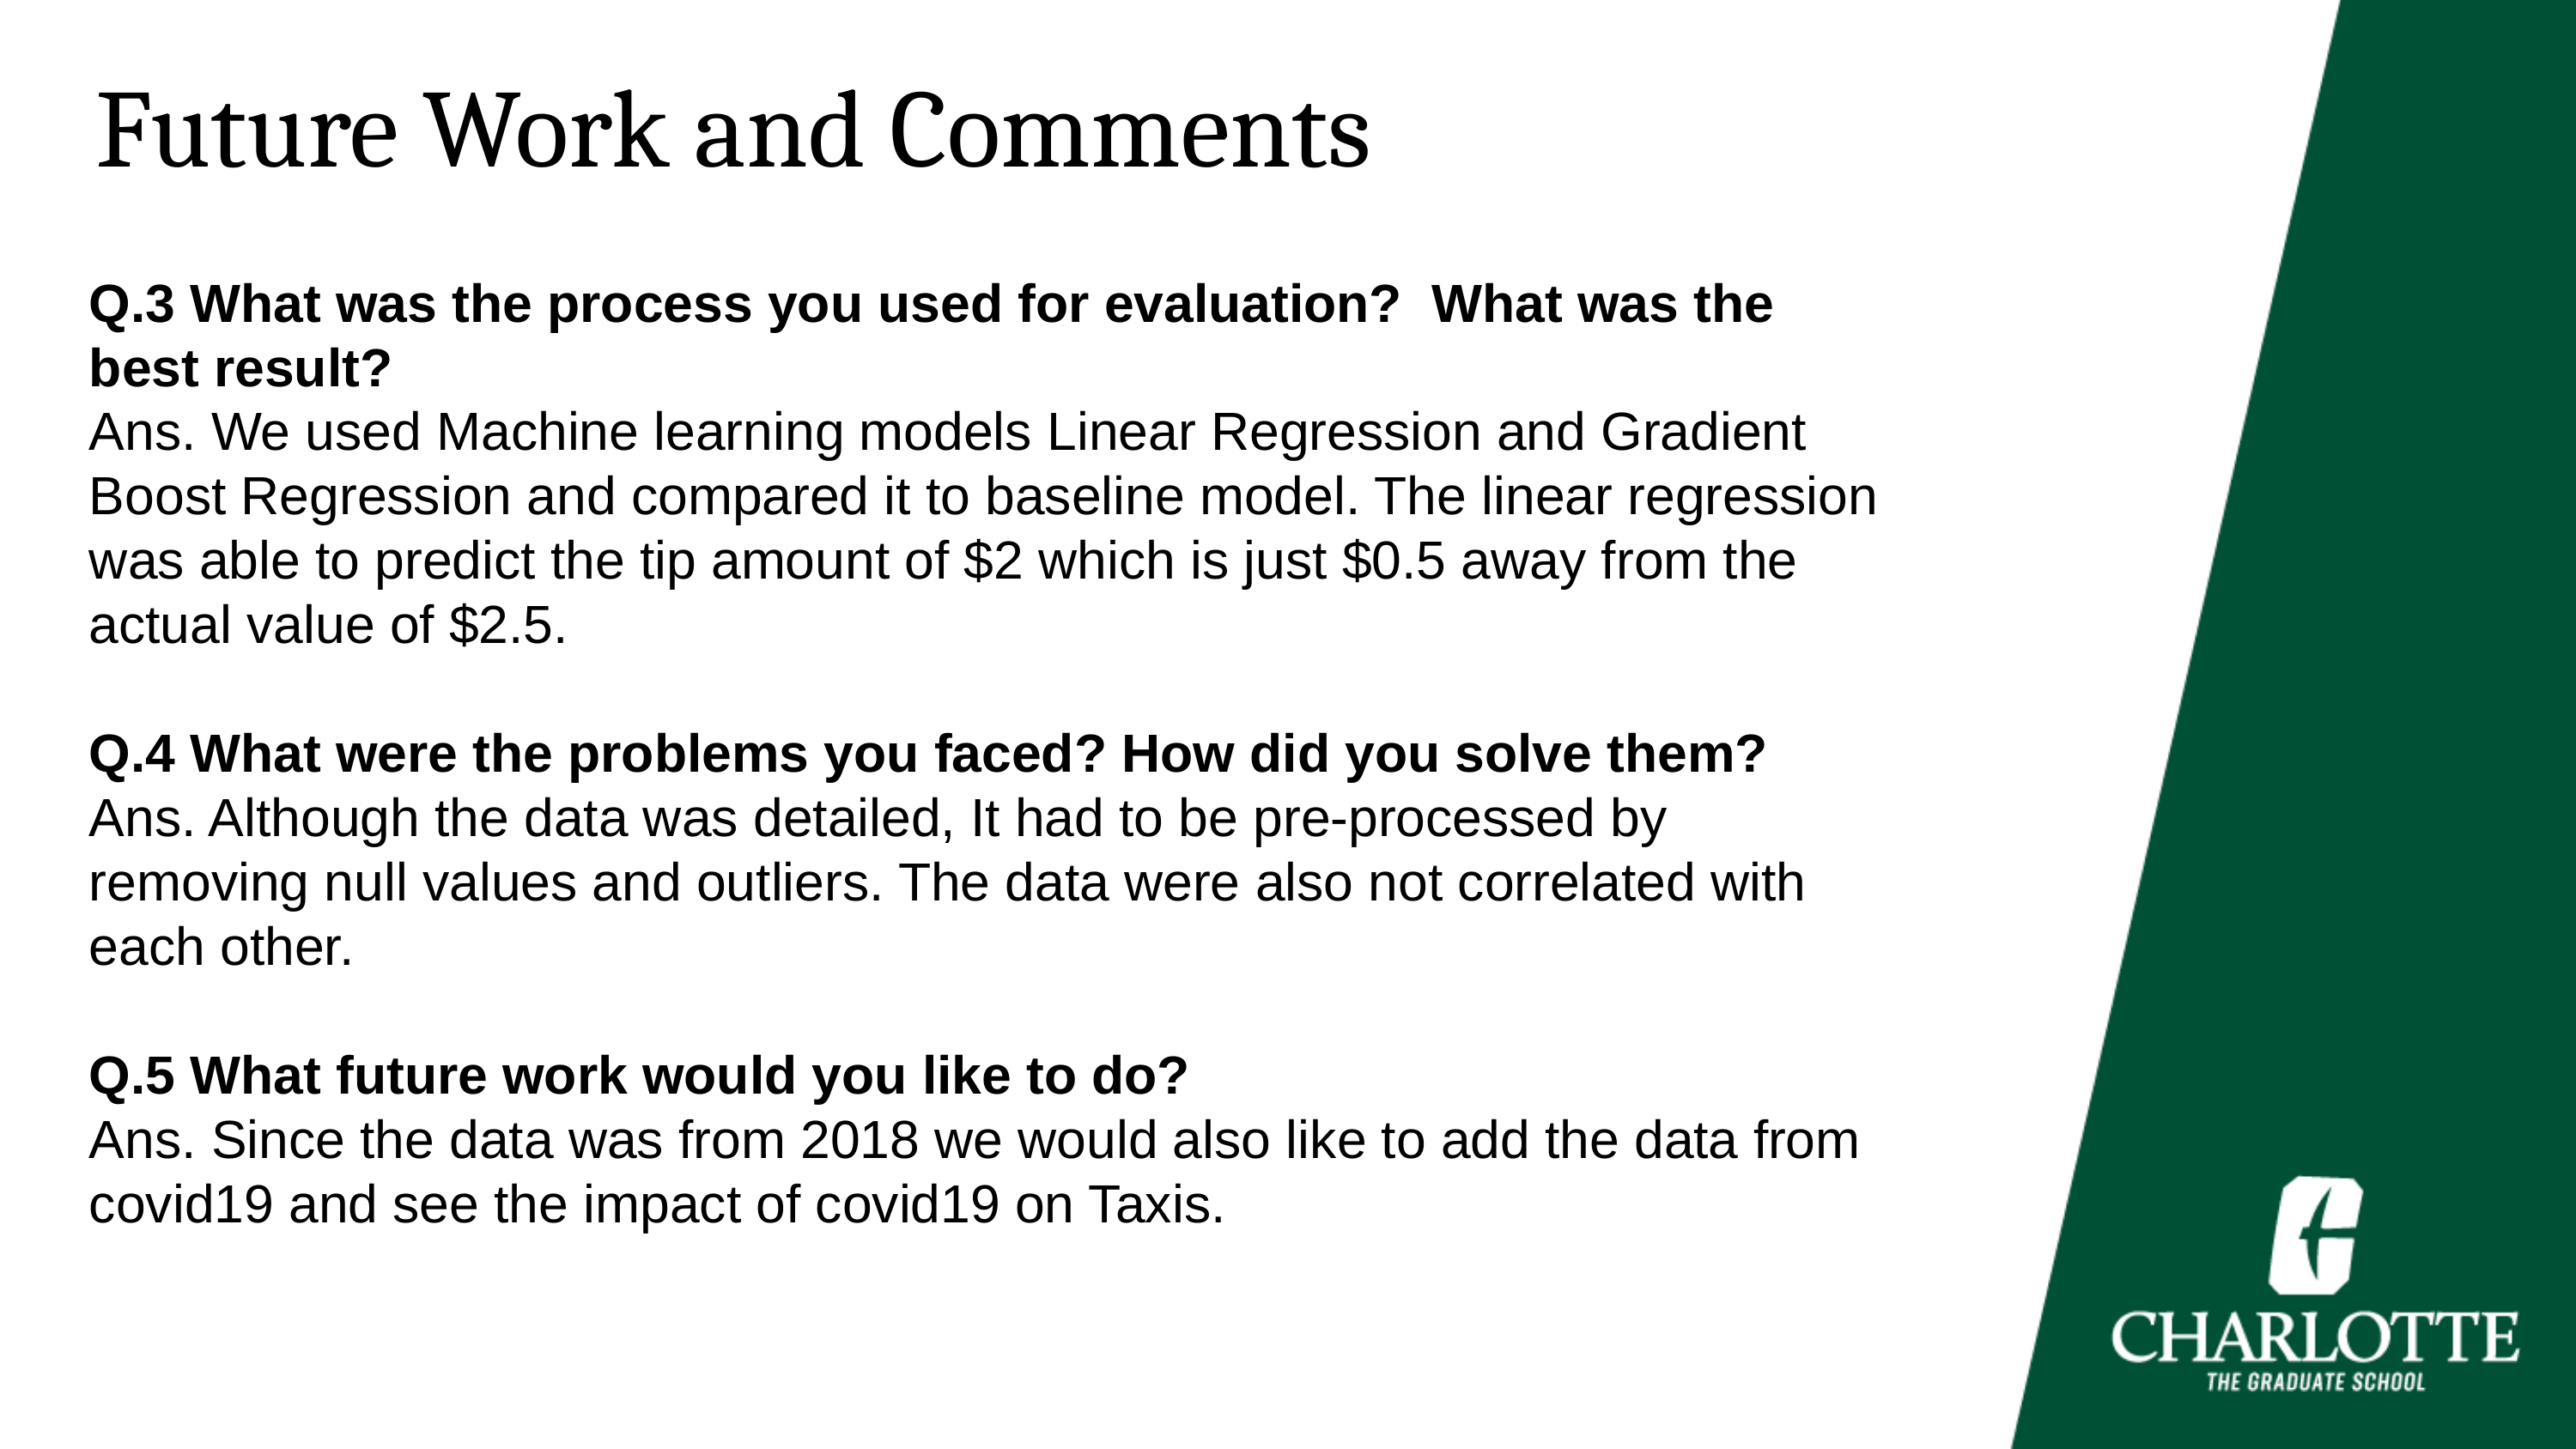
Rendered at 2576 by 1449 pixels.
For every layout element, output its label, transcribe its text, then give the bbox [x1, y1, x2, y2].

text_box Q.3 What was the process you used for evaluation? What was the best result? Ans. We used Machine learning models Linear Regression and Gradient Boost Regression and compared it to baseline model. The linear regression was able to predict the tip amount of $2 which is just $0.5 away from the actual value of $2.5. Q.4 What were the problems you faced? How did you solve them? Ans. Although the data was detailed, It had to be pre-processed by removing null values and outliers. The data were also not correlated with each other. Q.5 What future work would you like to do? Ans. Since the data was from 2018 we would also like to add the data from covid19 and see the impact of covid19 on Taxis. [76, 255, 1913, 1311]
subtitle Future Work and Comments [76, 62, 1943, 200]
picture [0, 0, 2576, 1449]
